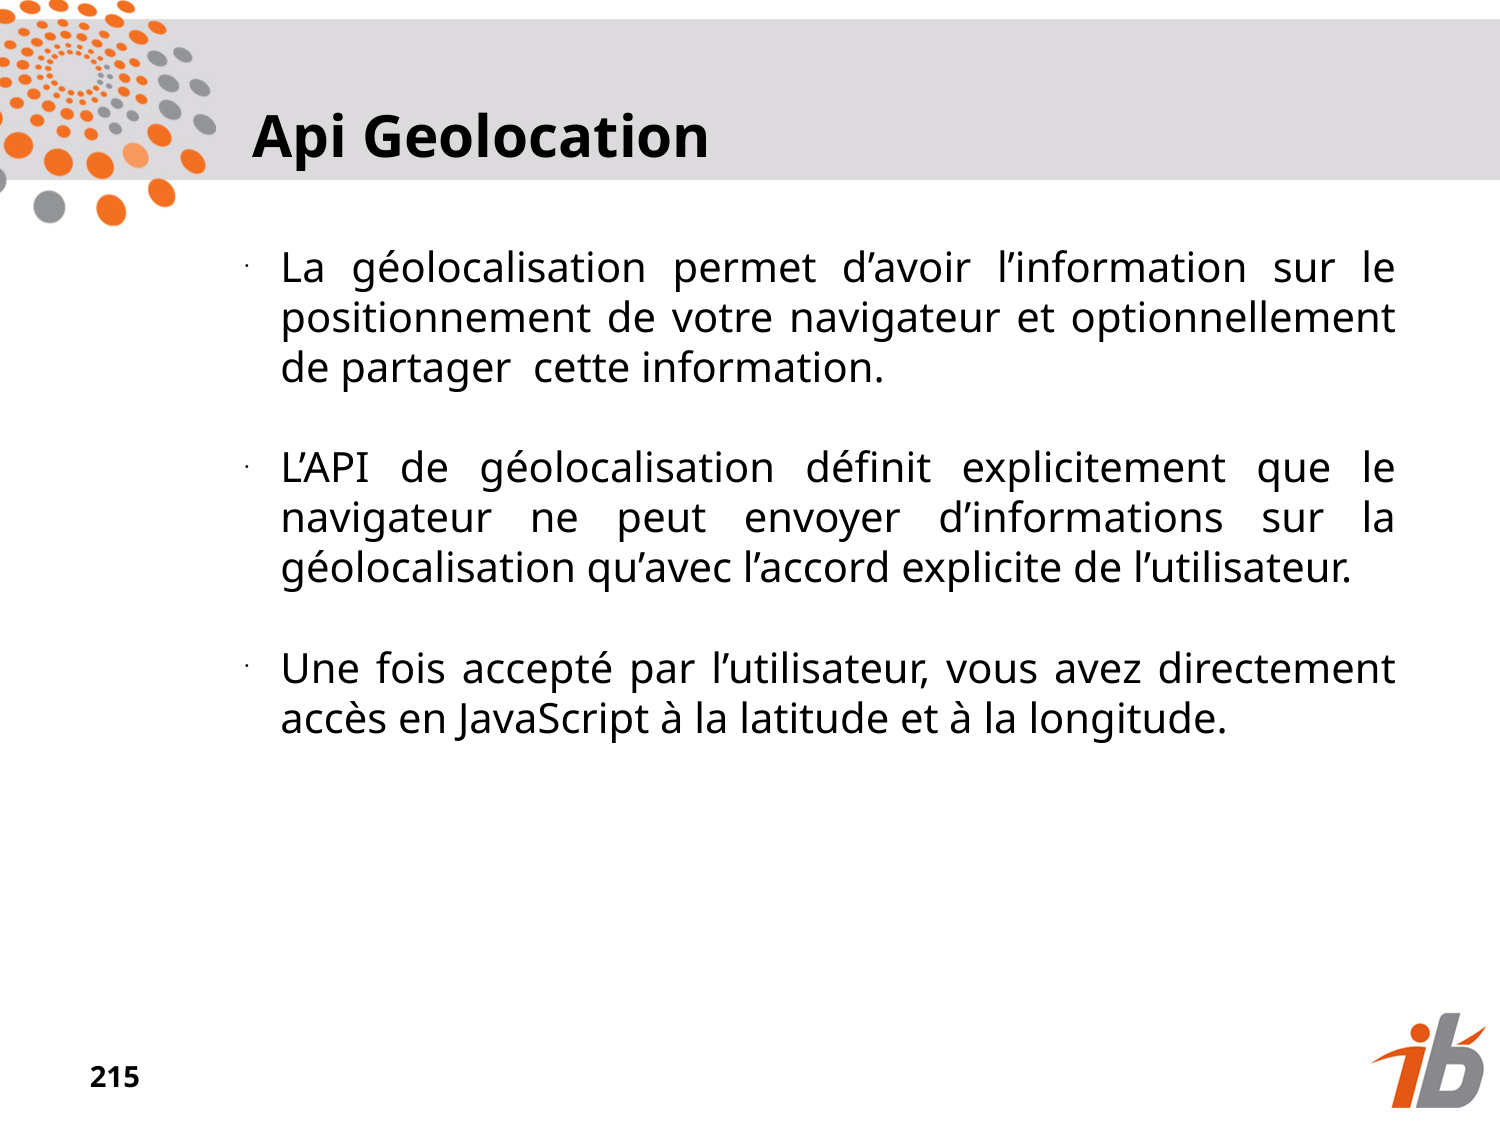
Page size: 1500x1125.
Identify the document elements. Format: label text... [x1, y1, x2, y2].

text_box Api Geolocation [237, 18, 1408, 177]
text_box La géolocalisation permet d’avoir l’information sur le positionnement de votre navigateur et optionnellement de partager cette information. L’API de géolocalisation définit explicitement que le navigateur ne peut envoyer d’informations sur la géolocalisation qu’avec l’accord explicite de l’utilisateur. Une fois accepté par l’utilisateur, vous avez directement accès en JavaScript à la latitude et à la longitude. [230, 233, 1412, 976]
text_box <numéro> [64, 1035, 165, 1121]
picture [0, 0, 1500, 1125]
